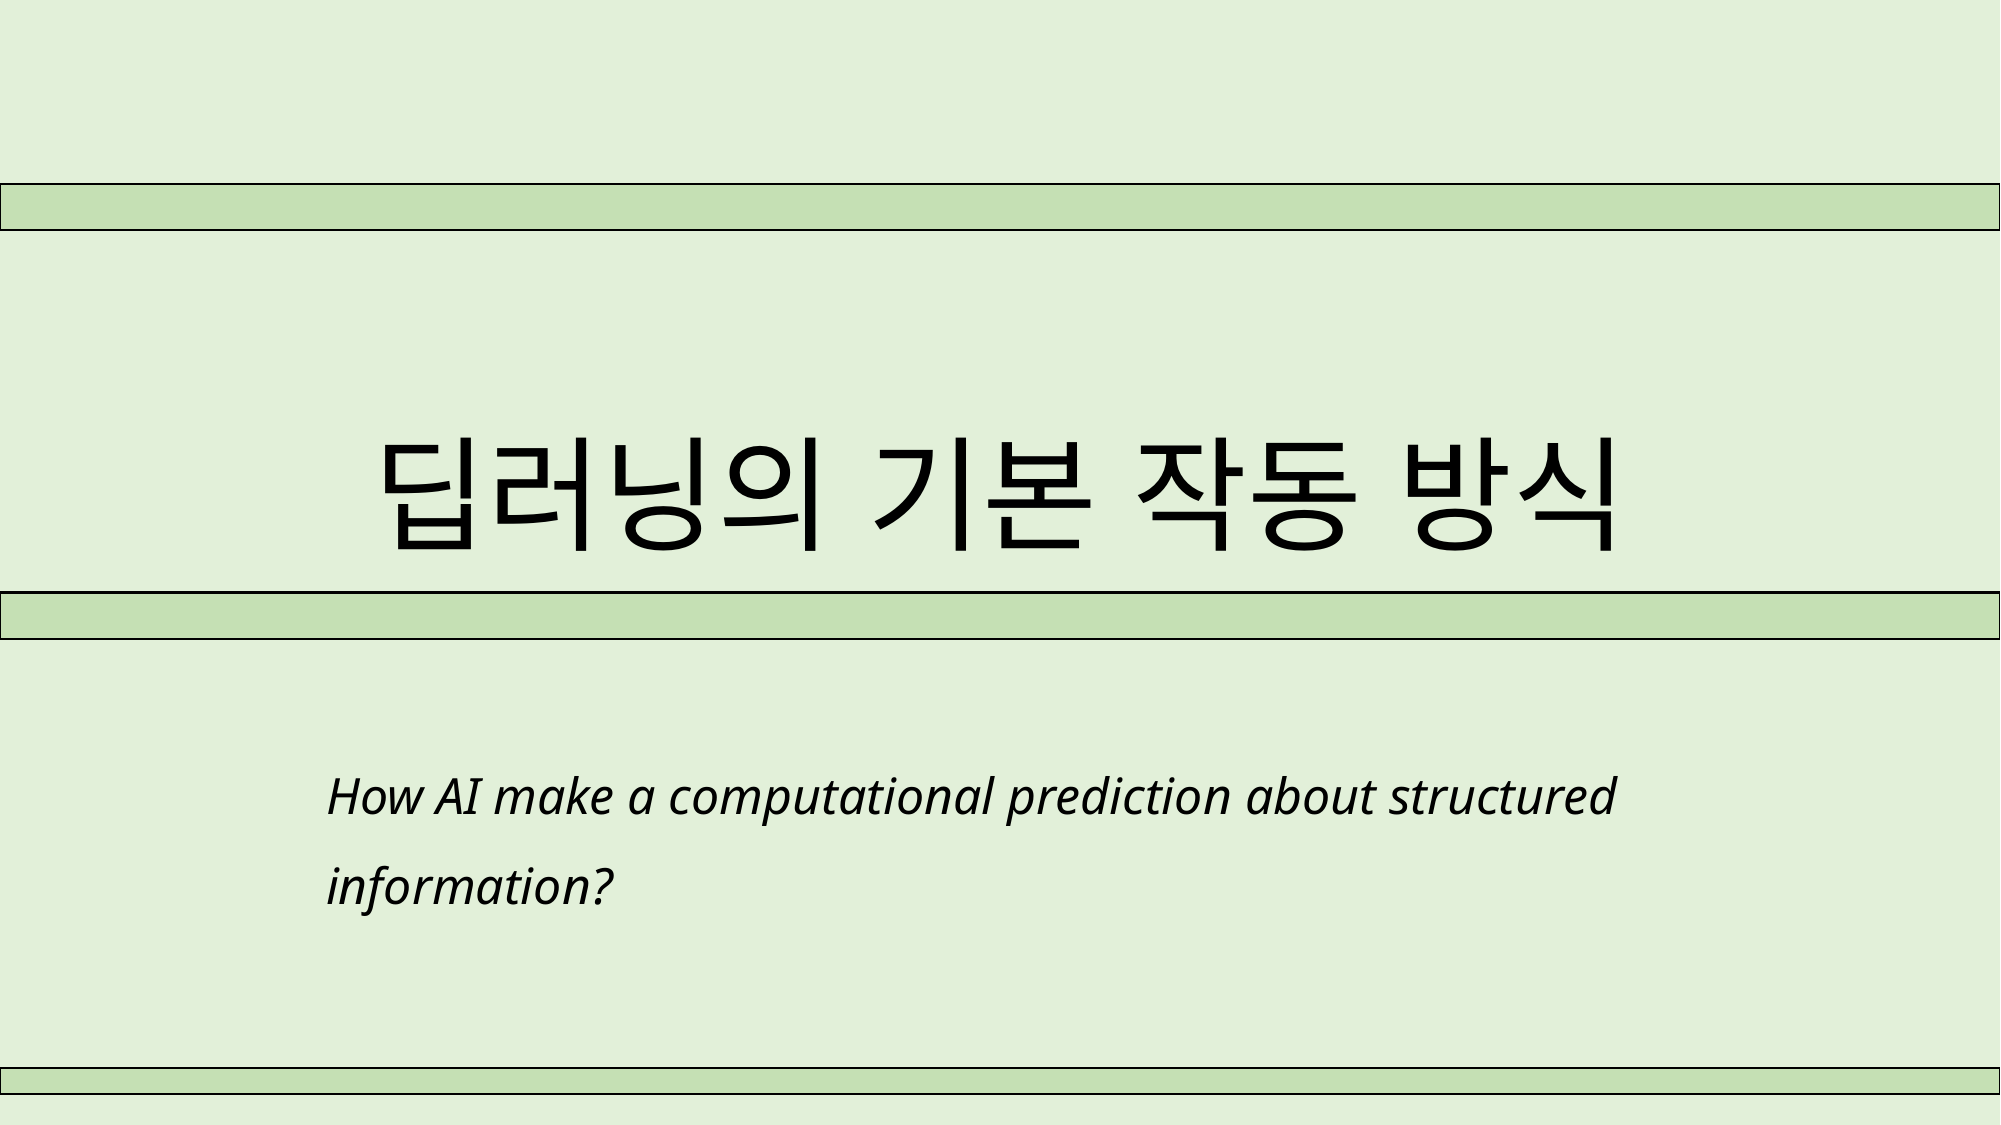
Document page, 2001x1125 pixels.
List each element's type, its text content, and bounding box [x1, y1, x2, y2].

text_box [0, 591, 2000, 640]
text_box [0, 1067, 2000, 1095]
text_box How AI make a computational prediction about structured information? [311, 726, 1838, 922]
title 딥러닝의 기본 작동 방식 [249, 243, 1750, 576]
text_box [0, 183, 2000, 231]
